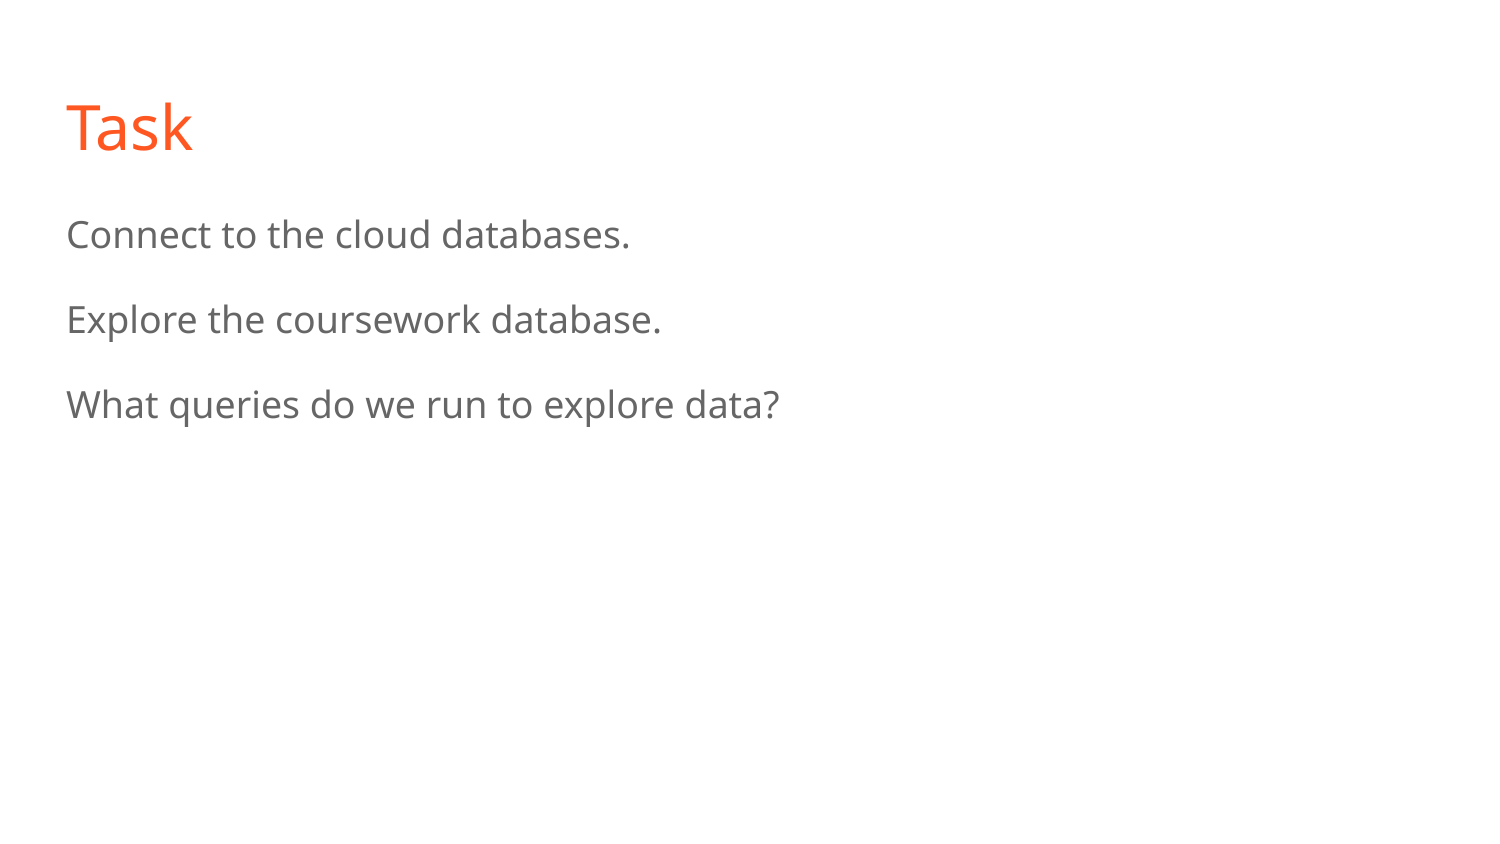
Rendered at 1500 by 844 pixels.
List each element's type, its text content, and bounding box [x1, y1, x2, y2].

title Task [51, 72, 1449, 167]
list Connect to the cloud databases. Explore the coursework database. What queries do we run to explore data? [51, 189, 1449, 750]
